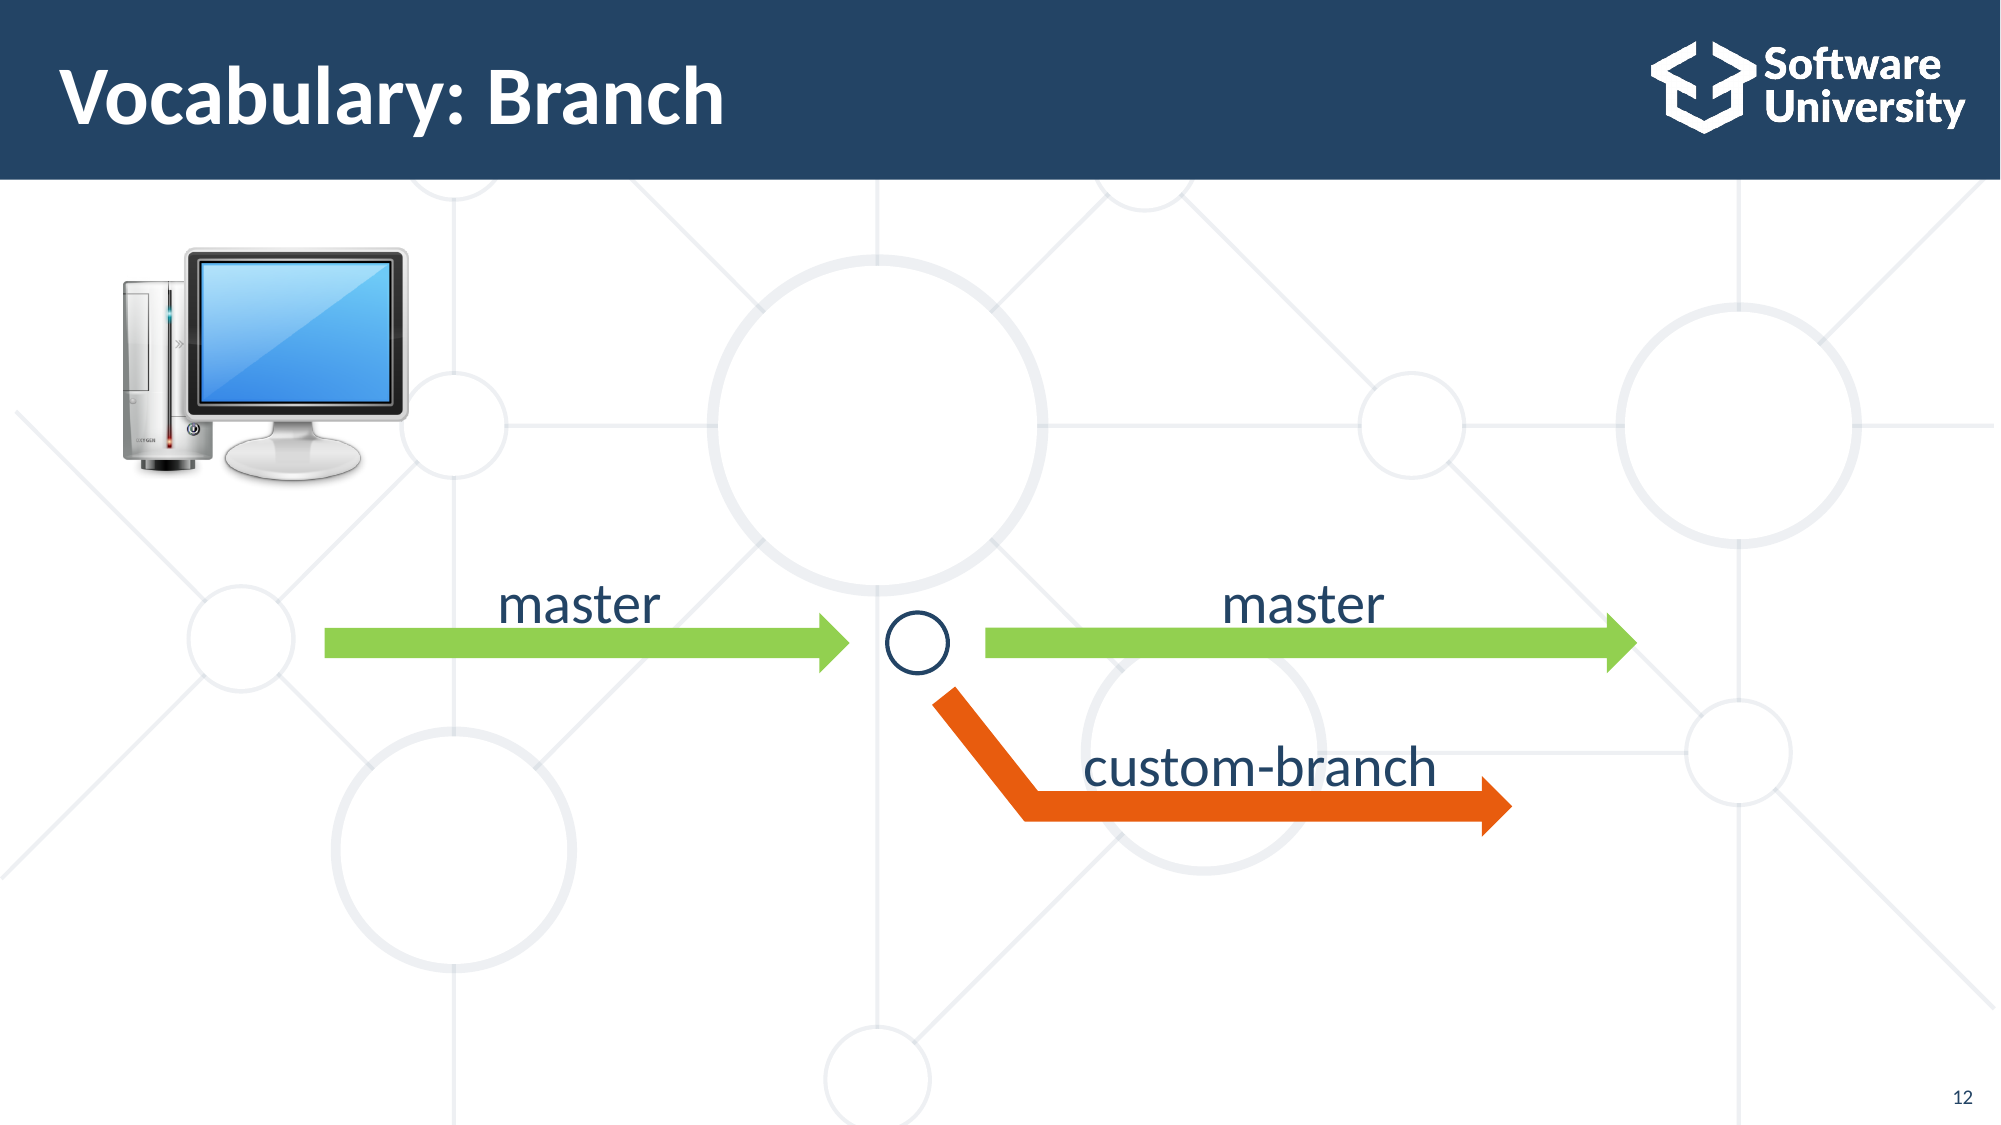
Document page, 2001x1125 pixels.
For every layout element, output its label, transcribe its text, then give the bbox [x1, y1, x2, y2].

text_box custom-branch [1026, 774, 1515, 839]
text_box master [983, 610, 1640, 676]
text_box master [322, 610, 852, 676]
picture [123, 227, 409, 513]
text_box [885, 610, 950, 676]
text_box [929, 684, 1050, 824]
slide_number 12 [1927, 1067, 1989, 1117]
picture [1651, 41, 1966, 134]
text_box Vocabulary: Branch [41, 18, 1420, 164]
